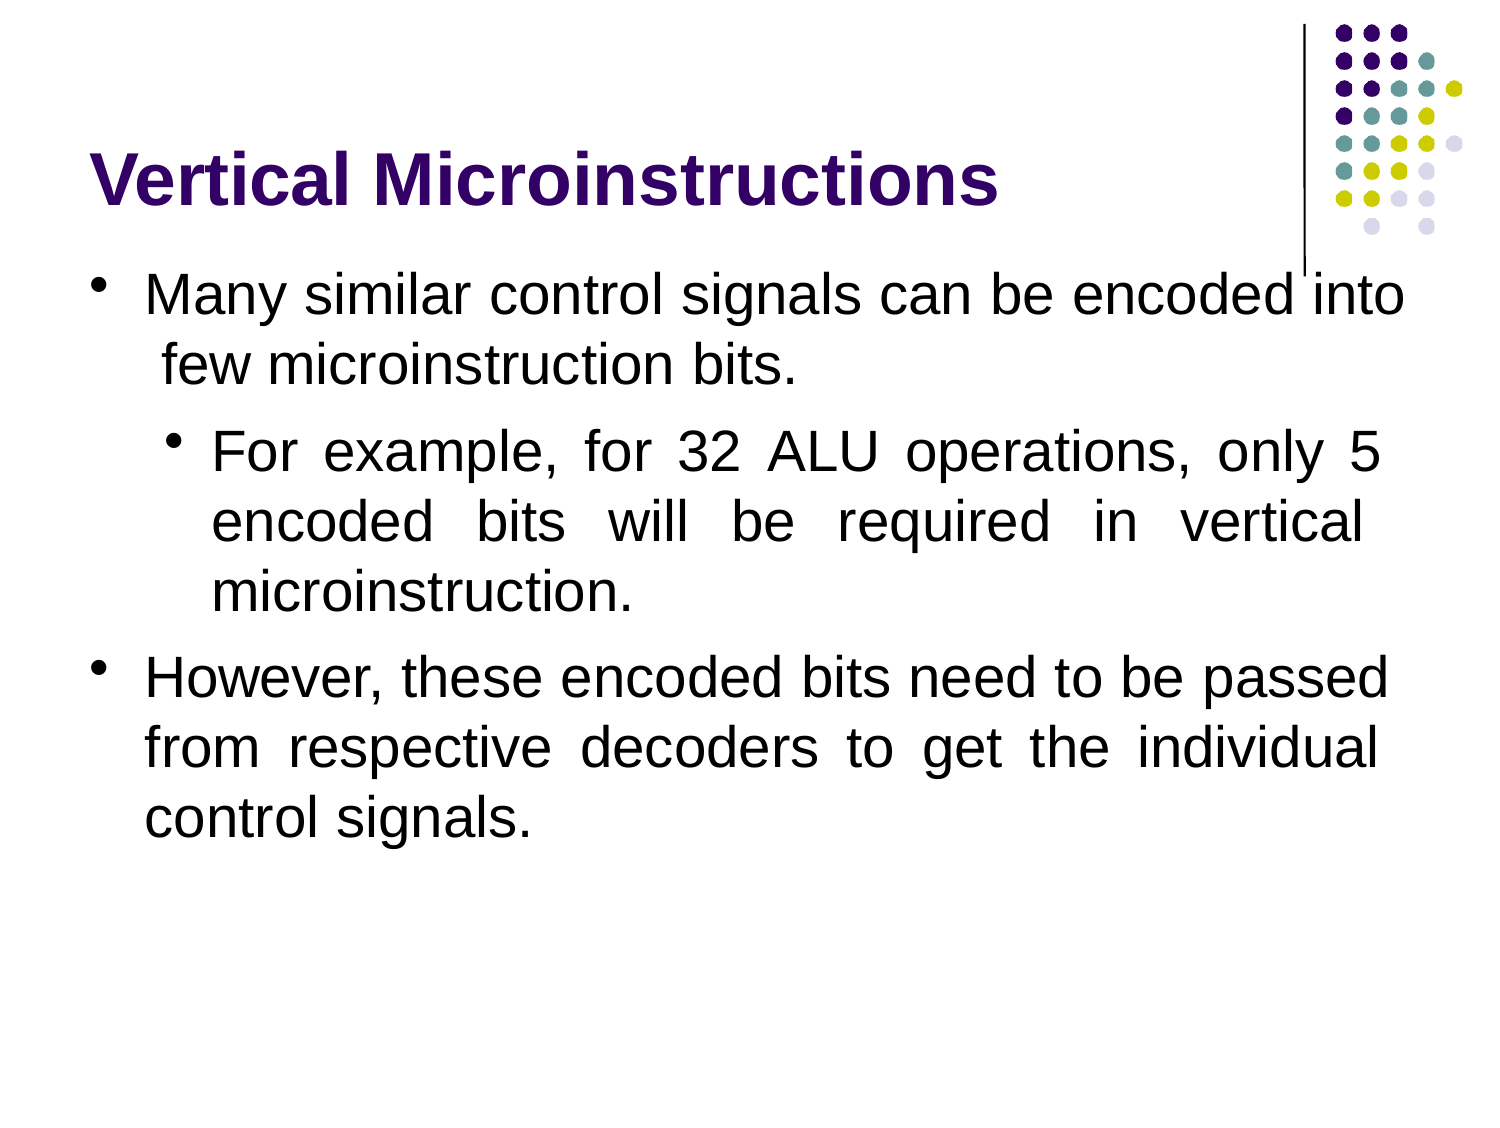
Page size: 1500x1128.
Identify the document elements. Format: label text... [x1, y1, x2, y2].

picture [1418, 162, 1435, 180]
text_box Many similar control signals can be encoded into few microinstruction bits. For example, for 32 ALU operations, only 5 encoded bits will be required in vertical microinstruction. However, these encoded bits need to be passed from respective decoders to get the individual control signals. [87, 254, 1409, 850]
picture [1390, 162, 1408, 180]
picture [1390, 80, 1408, 97]
picture [1363, 80, 1380, 97]
picture [1335, 135, 1353, 152]
picture [1335, 190, 1353, 207]
picture [1445, 80, 1463, 97]
picture [1363, 107, 1380, 125]
picture [1418, 218, 1435, 235]
picture [1418, 190, 1435, 207]
picture [1335, 162, 1353, 180]
picture [1335, 107, 1353, 125]
picture [1445, 135, 1463, 152]
picture [1418, 107, 1435, 125]
picture [1390, 107, 1408, 125]
picture [1363, 162, 1380, 180]
picture [1363, 218, 1380, 235]
picture [1418, 52, 1435, 70]
picture [1335, 24, 1353, 42]
title Vertical Microinstructions [87, 128, 1007, 254]
picture [1390, 190, 1408, 207]
picture [1363, 24, 1380, 42]
picture [1390, 52, 1408, 70]
picture [1363, 52, 1380, 70]
picture [1335, 80, 1353, 97]
picture [1390, 24, 1408, 42]
picture [1363, 135, 1380, 152]
picture [1335, 52, 1353, 70]
picture [1390, 135, 1408, 152]
picture [1418, 135, 1435, 152]
picture [1418, 80, 1435, 97]
picture [1363, 190, 1380, 207]
